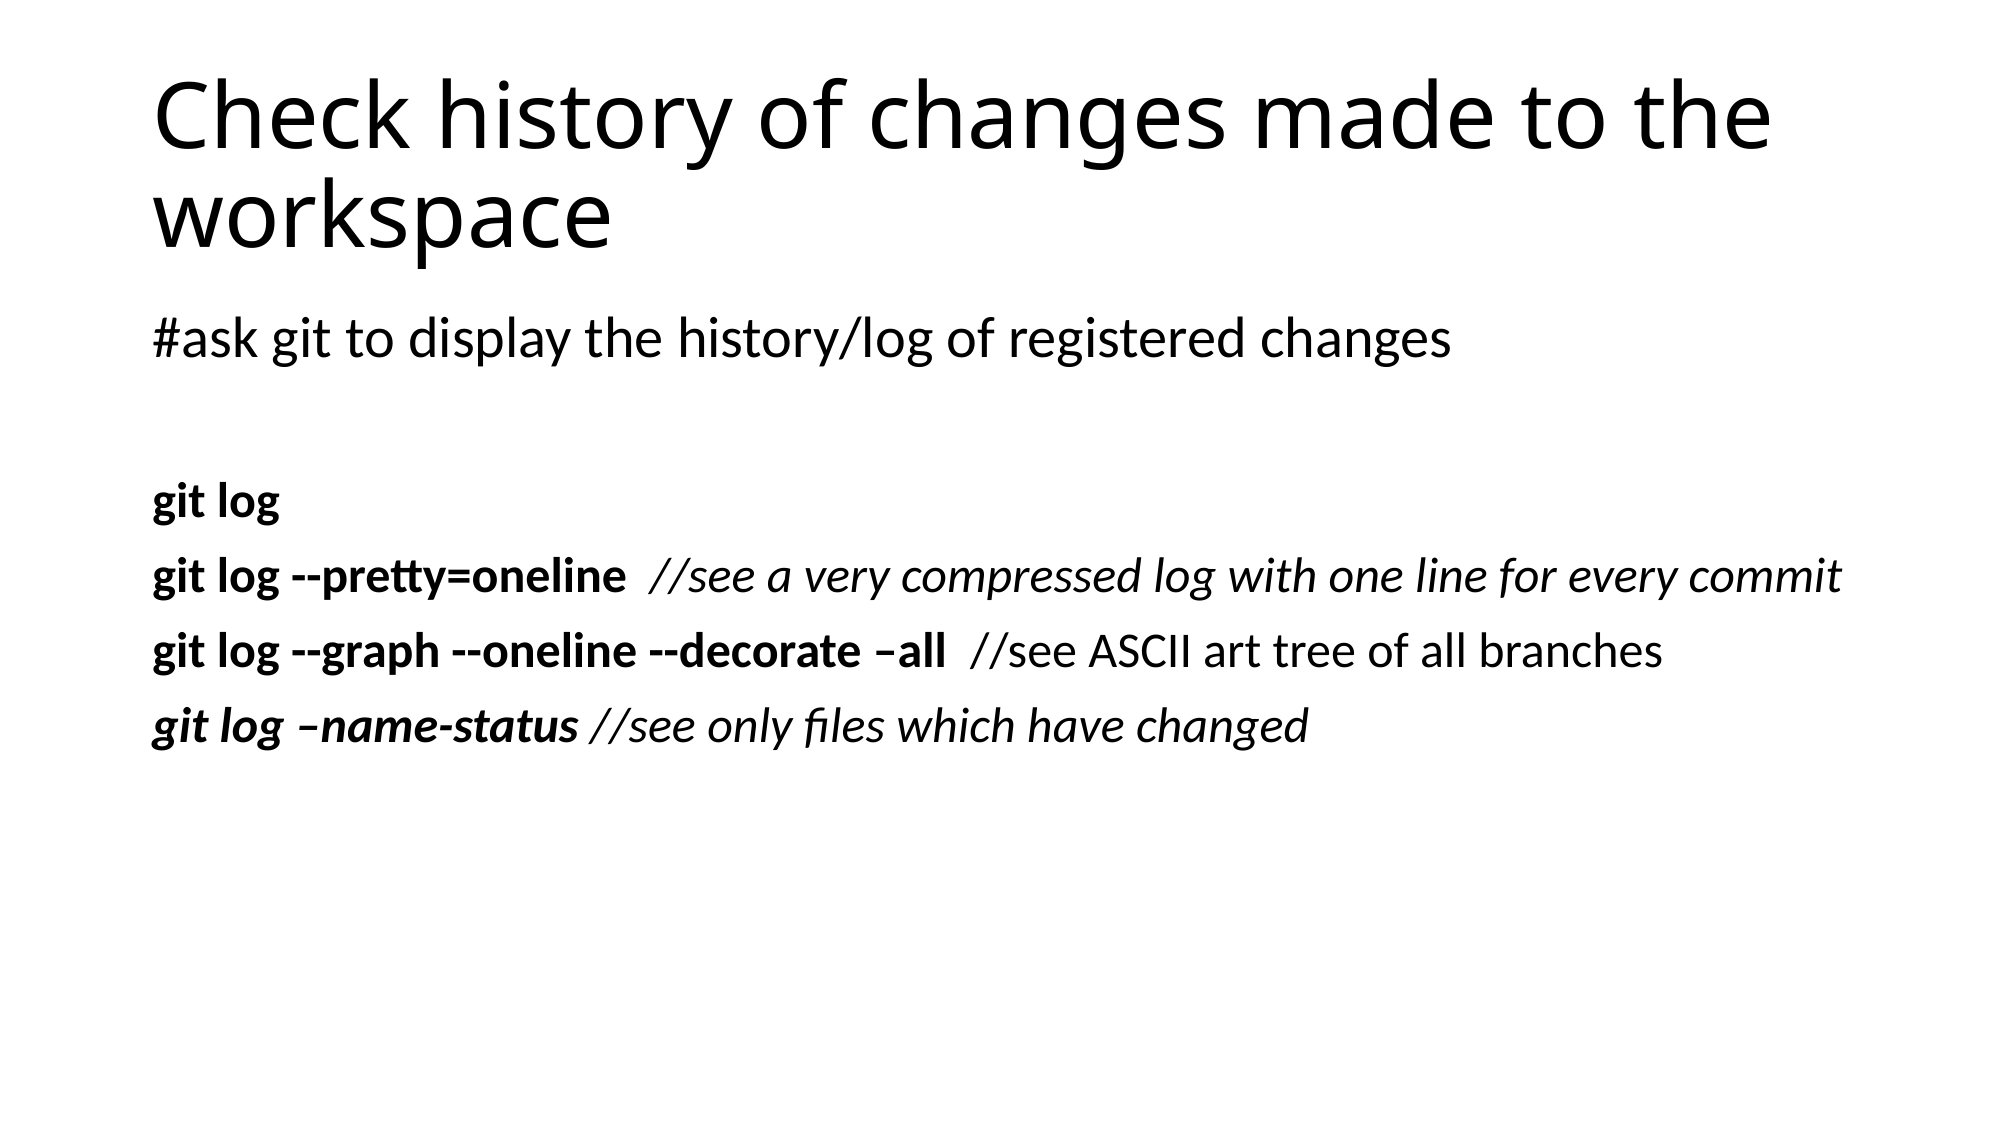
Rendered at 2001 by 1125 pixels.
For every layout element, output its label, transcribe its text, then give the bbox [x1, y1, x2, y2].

list #ask git to display the history/log of registered changes git log git log --pretty=oneline //see a very compressed log with one line for every commit git log --graph --oneline --decorate –all //see ASCII art tree of all branches git log –name-status //see only files which have changed [137, 299, 1863, 1014]
title Check history of changes made to the workspace [137, 59, 1863, 278]
